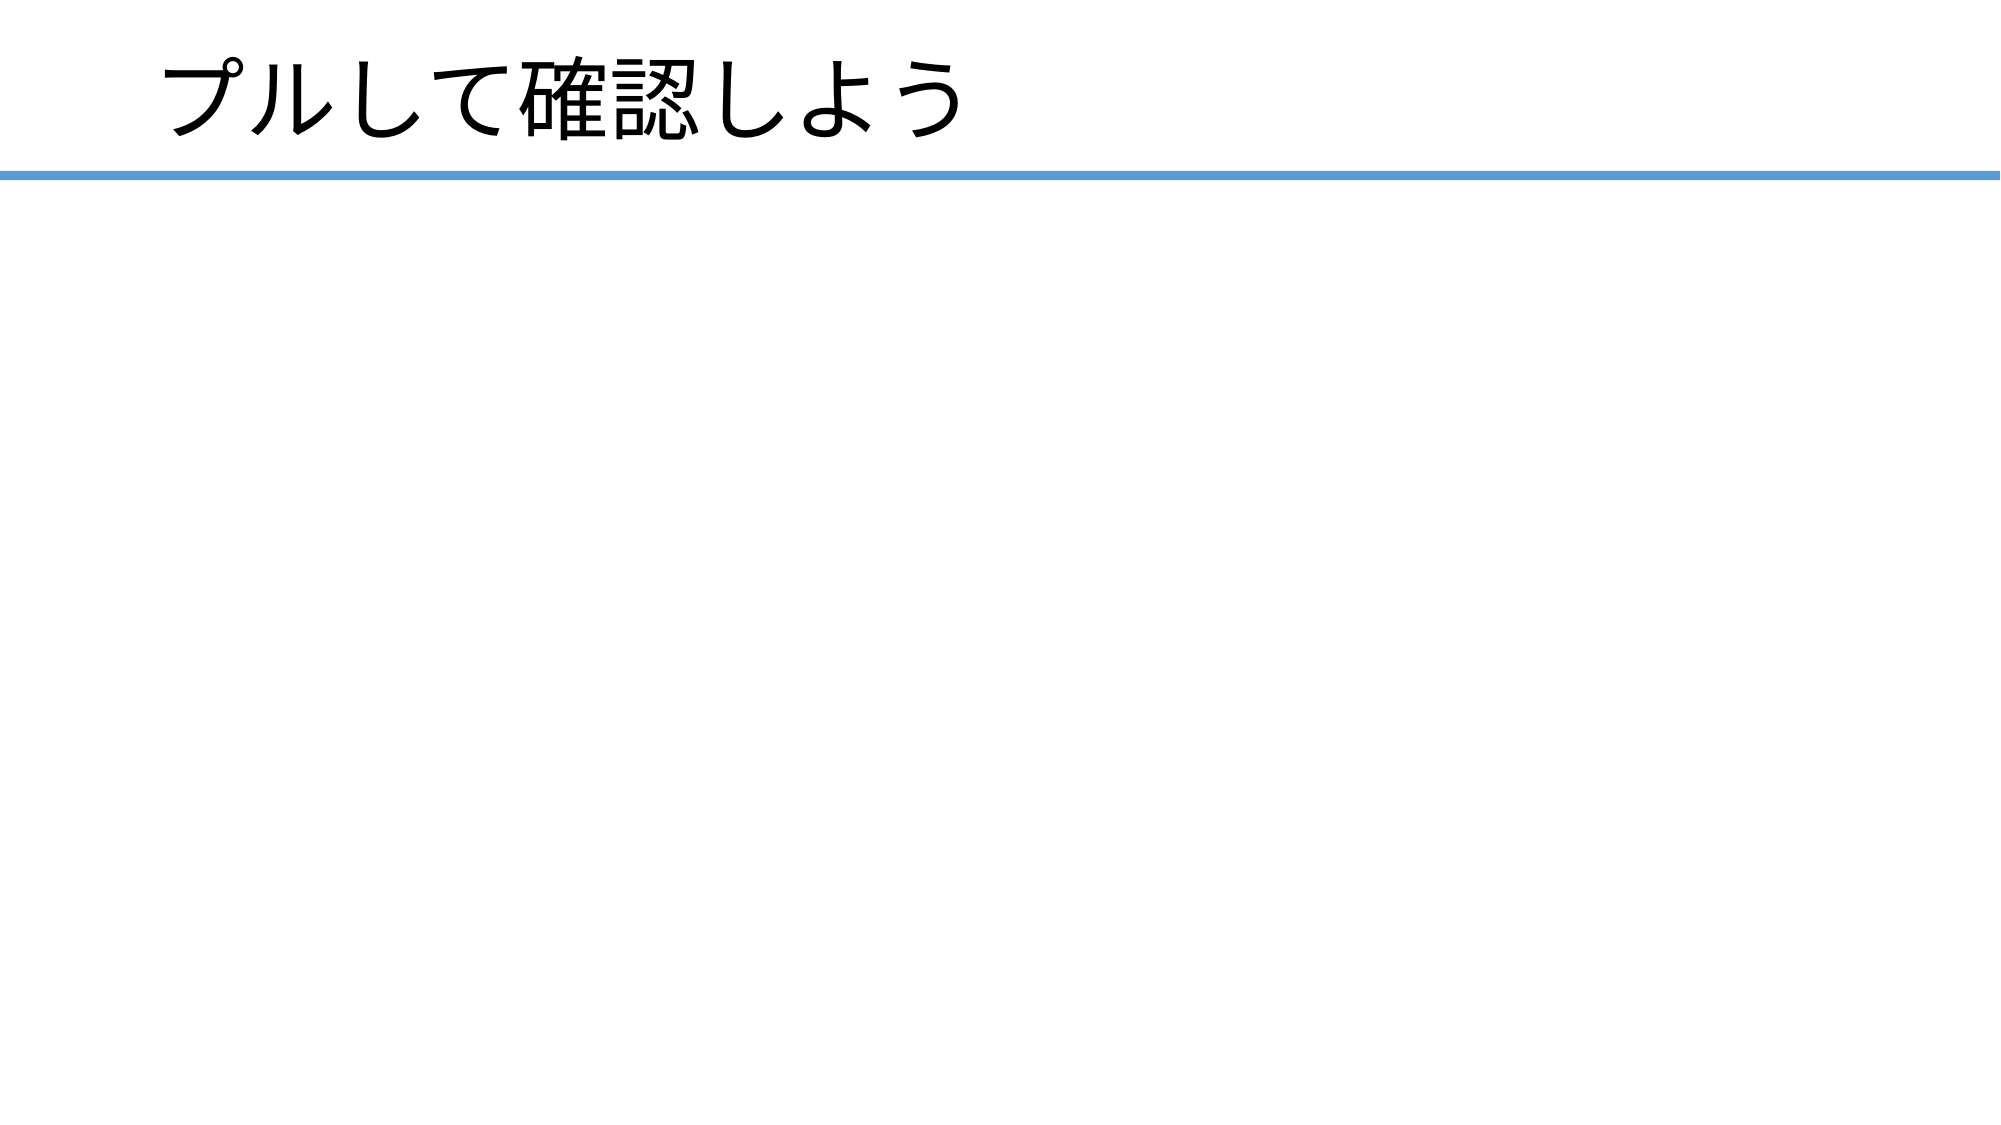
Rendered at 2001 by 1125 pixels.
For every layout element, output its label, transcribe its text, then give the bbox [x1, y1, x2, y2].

title プルして確認しよう [138, 35, 1864, 171]
